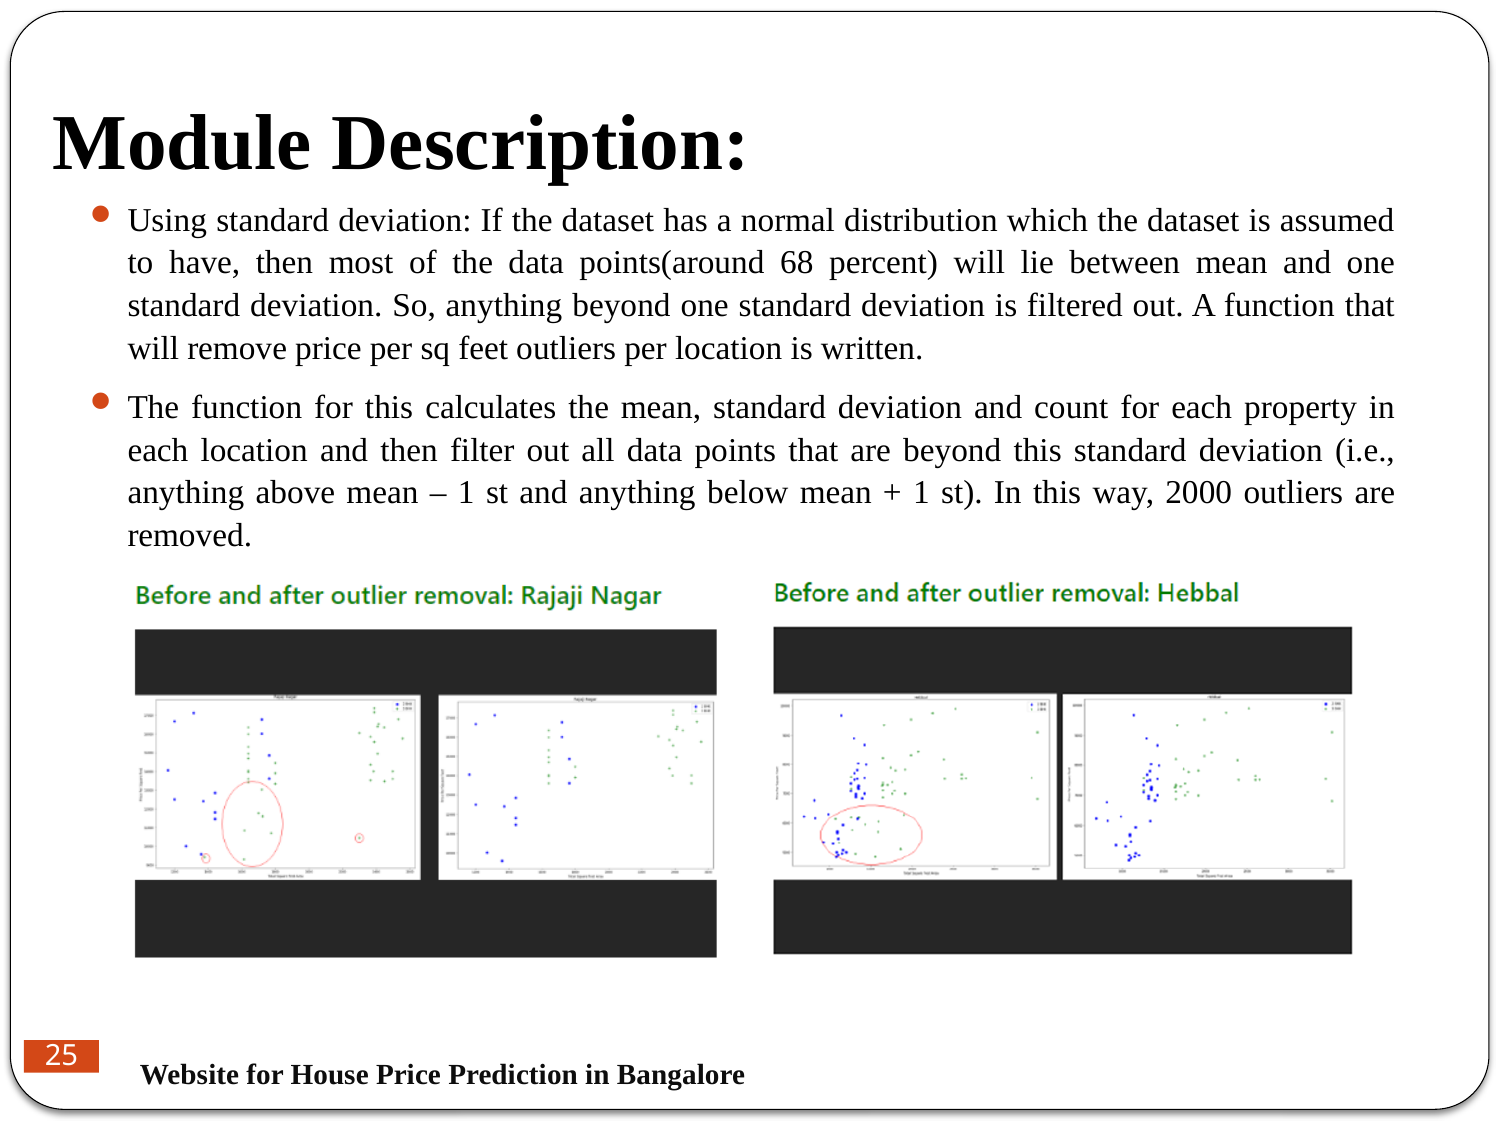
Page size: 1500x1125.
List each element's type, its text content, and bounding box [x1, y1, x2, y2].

picture [763, 568, 1362, 960]
title Module Description: [37, 87, 1463, 201]
slide_number 25 [23, 1040, 99, 1073]
list Using standard deviation: If the dataset has a normal distribution which the dataset is assumed to have, then most of the data points(around 68 percent) will lie between mean and one standard deviation. So, anything beyond one standard deviation is filtered out. A function that will remove price per sq feet outliers per location is written. The function for this calculates the mean, standard deviation and count for each property in each location and then filter out all data points that are beyond this standard deviation (i.e., anything above mean – 1 st and anything below mean + 1 st). In this way, 2000 outliers are removed. [74, 187, 1413, 1013]
picture [124, 570, 727, 978]
footer Website for House Price Prediction in Bangalore [125, 1035, 1375, 1110]
